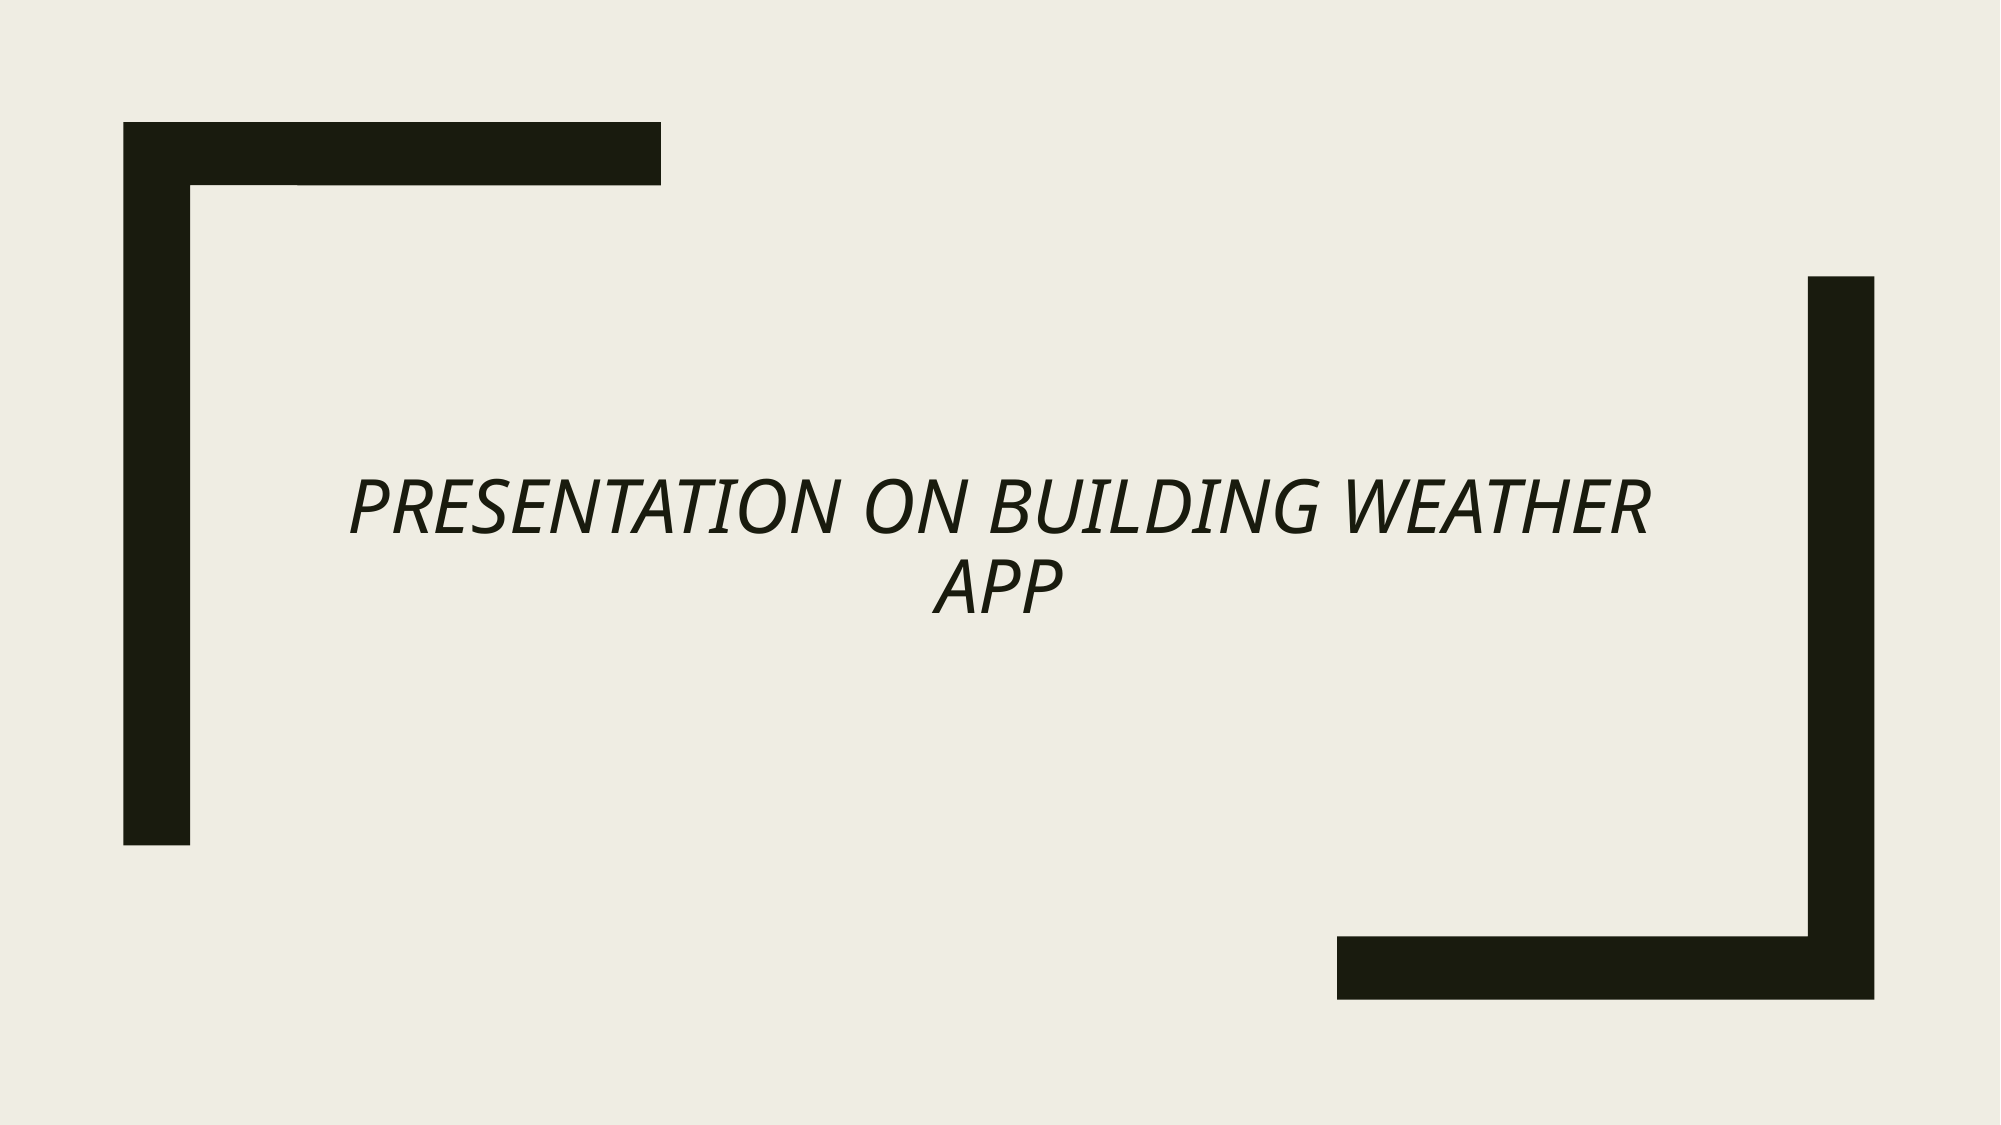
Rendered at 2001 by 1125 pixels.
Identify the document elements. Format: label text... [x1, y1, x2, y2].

title PRESENTATION ON BUILDING WEATHER APP [314, 293, 1686, 638]
